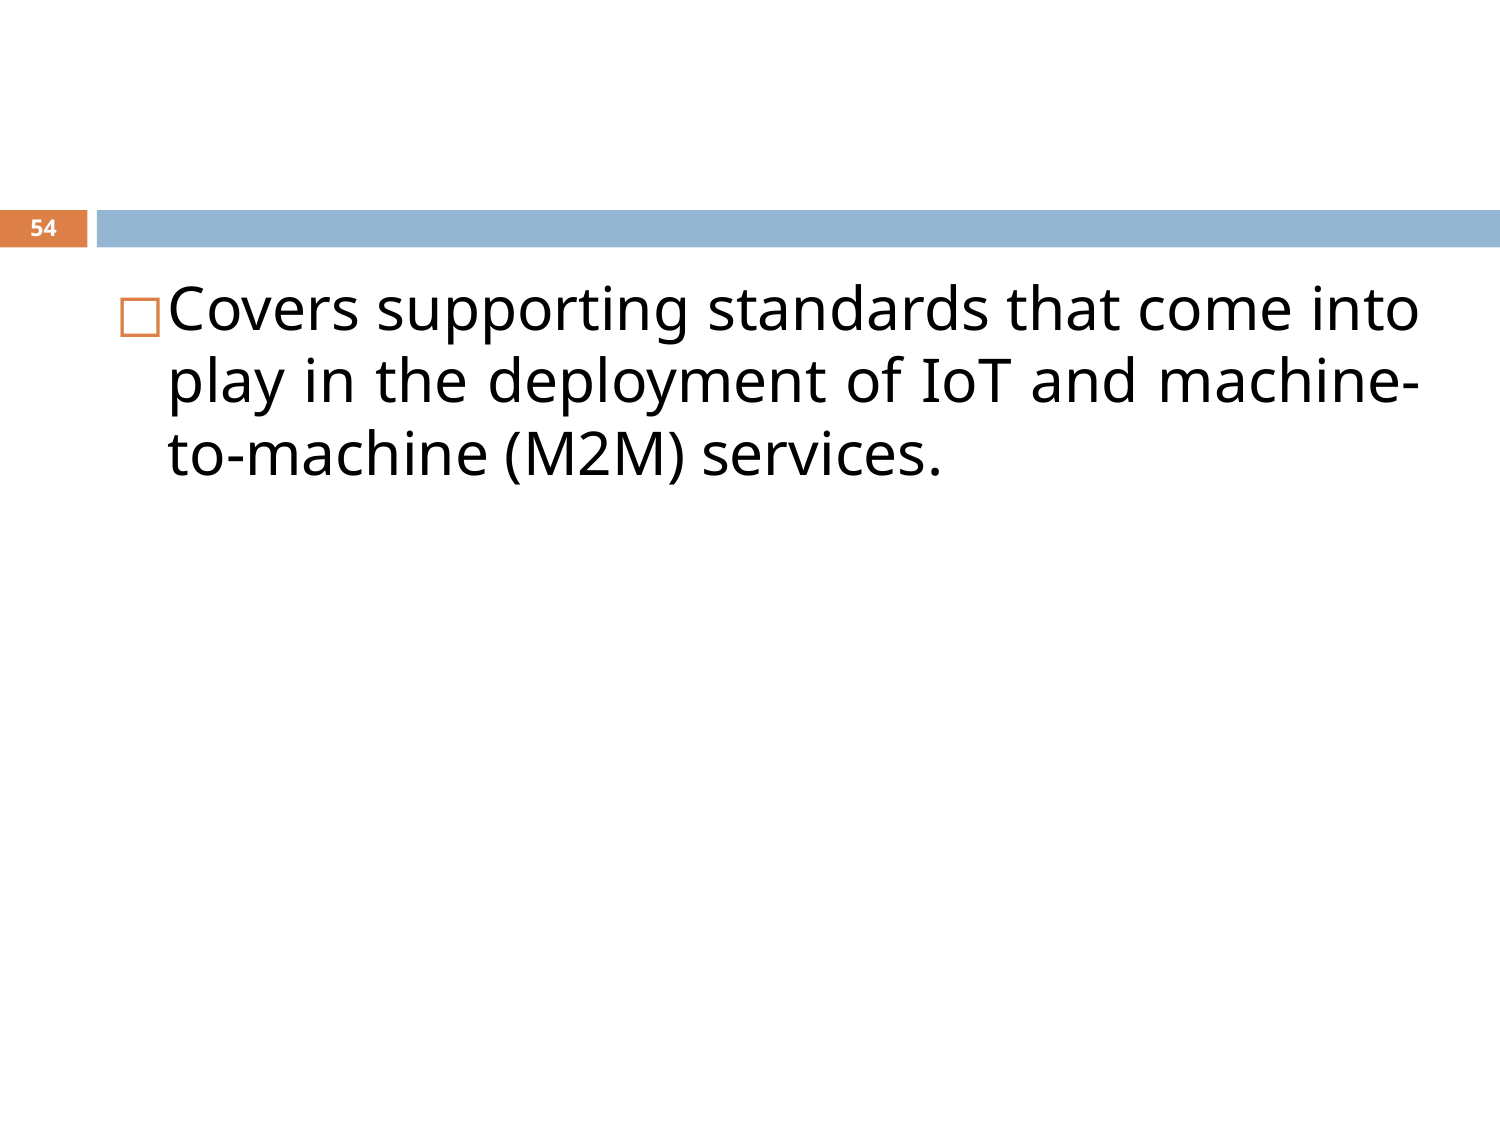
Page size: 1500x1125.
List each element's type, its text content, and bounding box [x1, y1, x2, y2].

list Covers supporting standards that come into play in the deployment of IoT and machine-to-machine (M2M) services. [100, 262, 1438, 1000]
slide_number ‹#› [0, 208, 88, 249]
